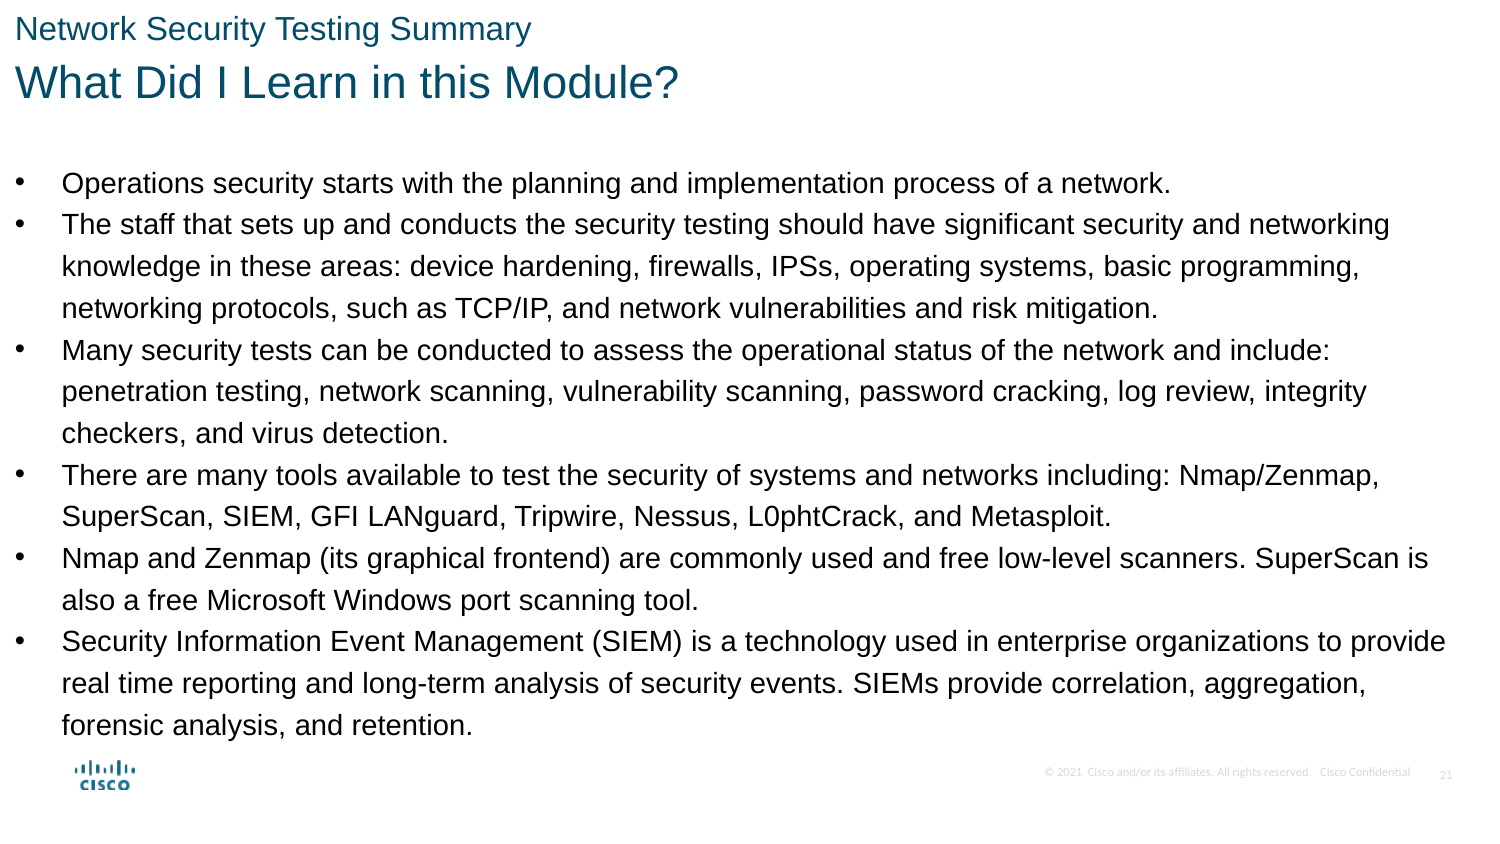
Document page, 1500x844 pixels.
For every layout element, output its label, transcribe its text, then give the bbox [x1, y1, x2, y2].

text_box Operations security starts with the planning and implementation process of a network. The staff that sets up and conducts the security testing should have significant security and networking knowledge in these areas: device hardening, firewalls, IPSs, operating systems, basic programming, networking protocols, such as TCP/IP, and network vulnerabilities and risk mitigation. Many security tests can be conducted to assess the operational status of the network and include: penetration testing, network scanning, vulnerability scanning, password cracking, log review, integrity checkers, and virus detection. There are many tools available to test the security of systems and networks including: Nmap/Zenmap, SuperScan, SIEM, GFI LANguard, Tripwire, Nessus, L0phtCrack, and Metasploit. Nmap and Zenmap (its graphical frontend) are commonly used and free low-level scanners. SuperScan is also a free Microsoft Windows port scanning tool. Security Information Event Management (SIEM) is a technology used in enterprise organizations to provide real time reporting and long-term analysis of security events. SIEMs provide correlation, aggregation, forensic analysis, and retention. [0, 149, 1473, 572]
list What Did I Learn in this Module? [0, 45, 1500, 123]
slide_number 21 [1425, 759, 1500, 797]
picture [75, 759, 135, 790]
list Network Security Testing Summary [0, 0, 1500, 45]
